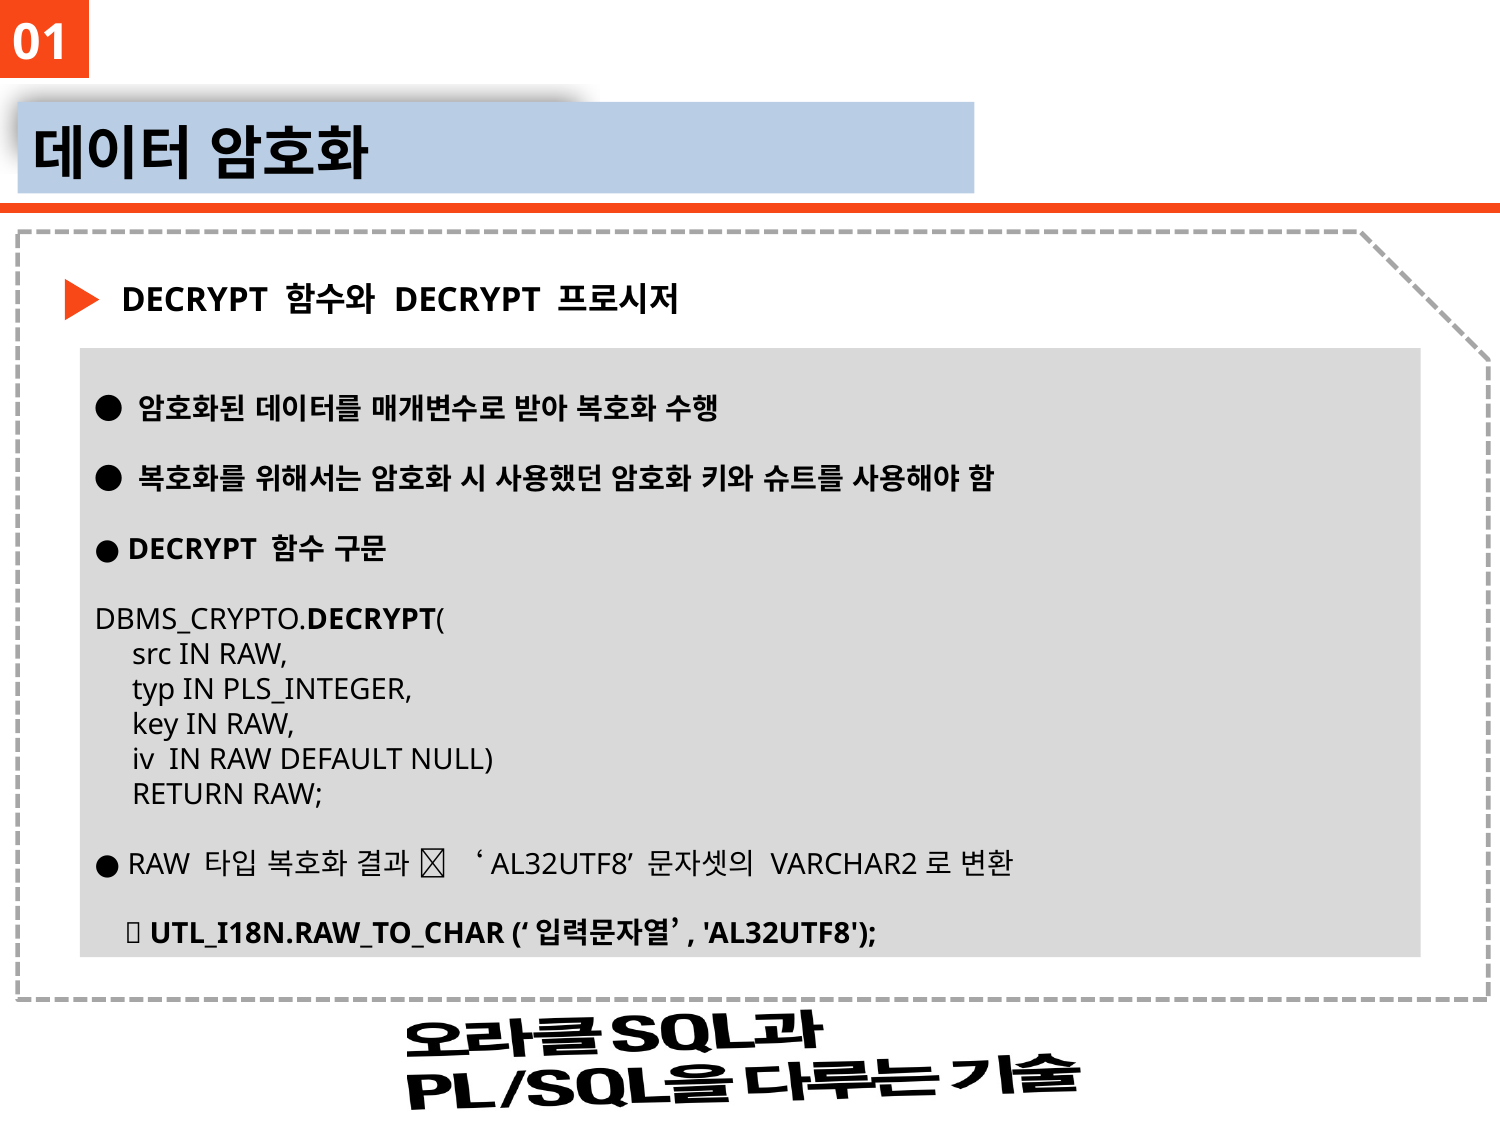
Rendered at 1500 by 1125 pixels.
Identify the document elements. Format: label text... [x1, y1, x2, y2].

text_box [635, 234, 646, 270]
text_box 데이터 암호화 [17, 101, 975, 194]
text_box DECRYPT 함수와 DECRYPT 프로시저 [106, 270, 1495, 326]
text_box [15, 229, 1491, 1002]
text_box [62, 277, 102, 323]
text_box ● 암호화된 데이터를 매개변수로 받아 복호화 수행 ● 복호화를 위해서는 암호화 시 사용했던 암호화 키와 슈트를 사용해야 함 ● DECRYPT 함수 구문 DBMS_CRYPTO.DECRYPT( src IN RAW, typ IN PLS_INTEGER, key IN RAW, iv IN RAW DEFAULT NULL) RETURN RAW; ● RAW 타입 복호화 결과  ‘AL32UTF8’ 문자셋의 VARCHAR2로 변환  UTL_I18N.RAW_TO_CHAR (‘입력문자열’, 'AL32UTF8'); [79, 348, 1421, 958]
picture [406, 1006, 1081, 1112]
text_box [646, 233, 1500, 309]
text_box 01 [0, 2, 101, 78]
